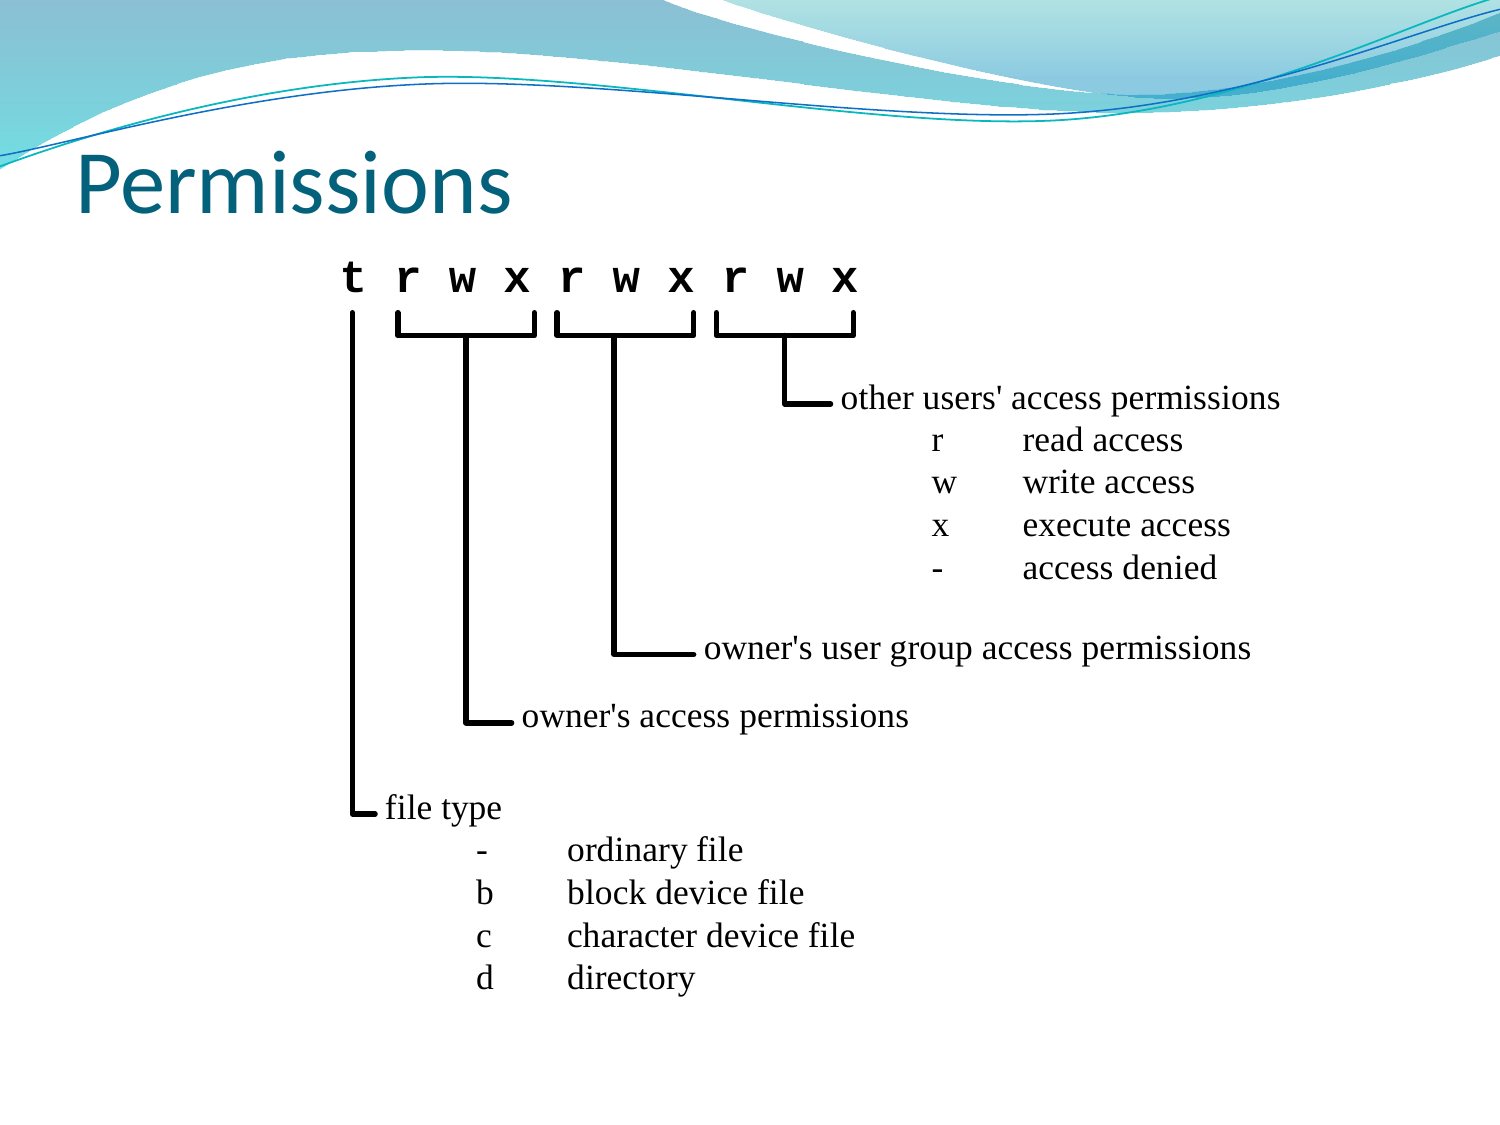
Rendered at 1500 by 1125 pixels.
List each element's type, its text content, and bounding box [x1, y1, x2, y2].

title Permissions [75, 115, 1425, 232]
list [324, 239, 1315, 1004]
